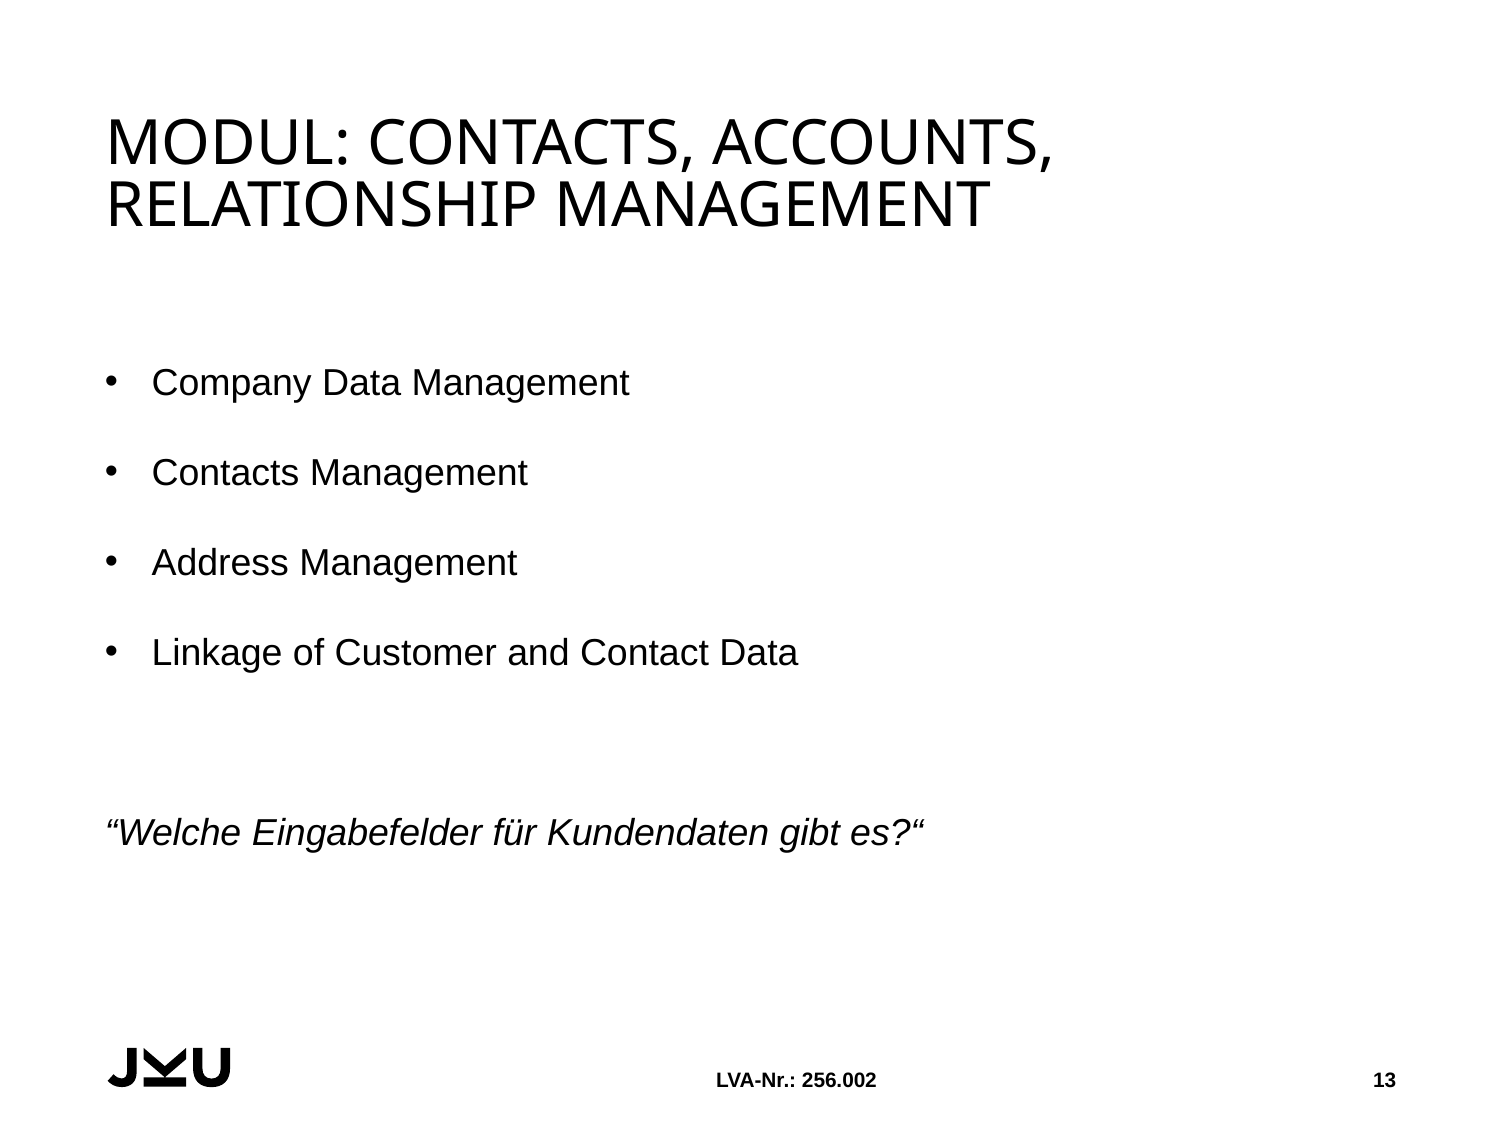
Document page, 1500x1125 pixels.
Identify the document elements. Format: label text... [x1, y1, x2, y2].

text_box Company Data Management Contacts Management Address Management Linkage of Customer and Contact Data “Welche Eingabefelder für Kundendaten gibt es?“ [90, 260, 1445, 996]
footer LVA-Nr.: 256.002 [701, 1049, 1208, 1109]
slide_number 13 [1326, 1049, 1412, 1109]
title Modul: CONTACTS, ACCOUNTS, RELATIONSHIP MANAGEMENT [90, 106, 1393, 260]
